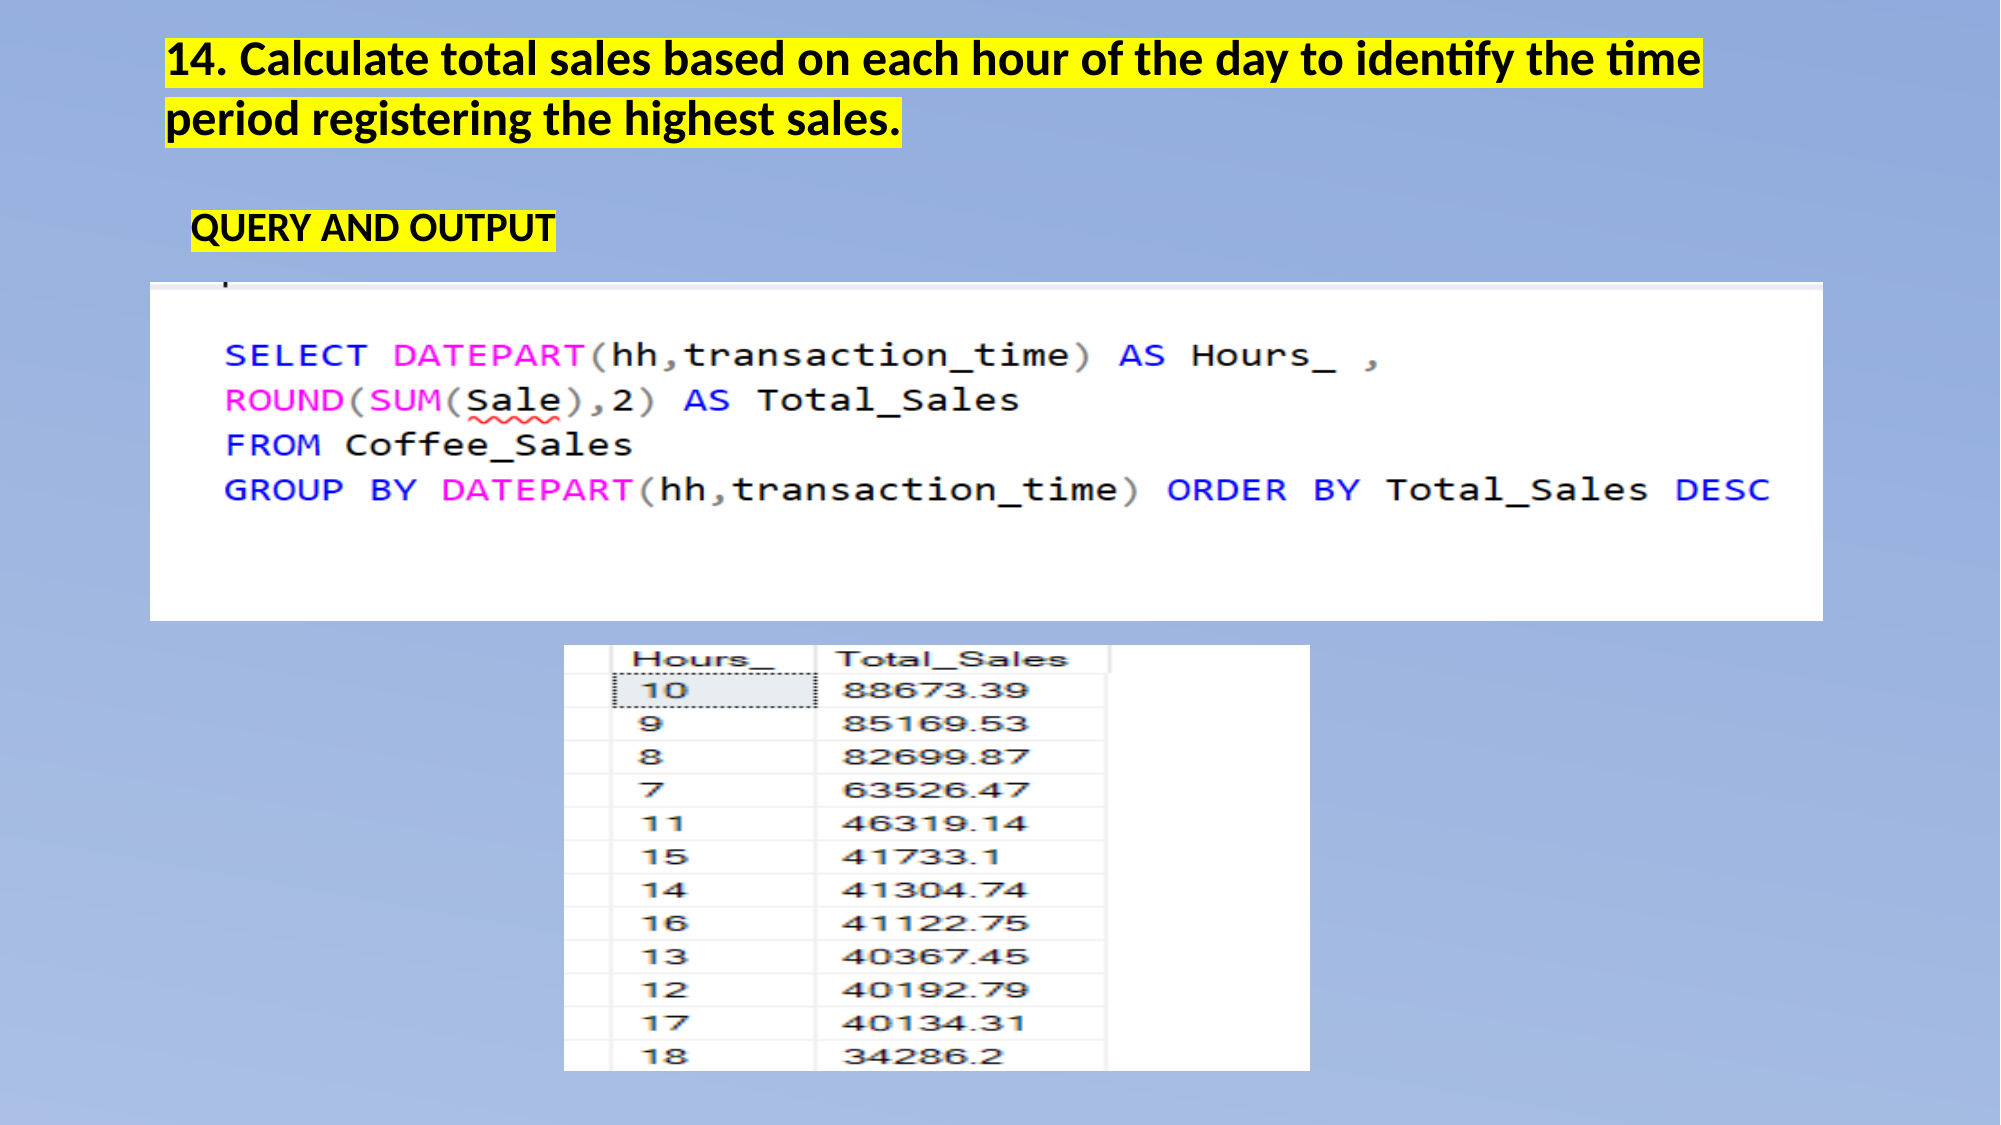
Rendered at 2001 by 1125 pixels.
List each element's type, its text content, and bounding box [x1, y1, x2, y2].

text_box QUERY AND OUTPUT [175, 191, 625, 257]
text_box 14. Calculate total sales based on each hour of the day to identify the time period registering the highest sales. [149, 17, 1823, 153]
picture [149, 282, 1823, 621]
picture [564, 645, 1310, 1071]
